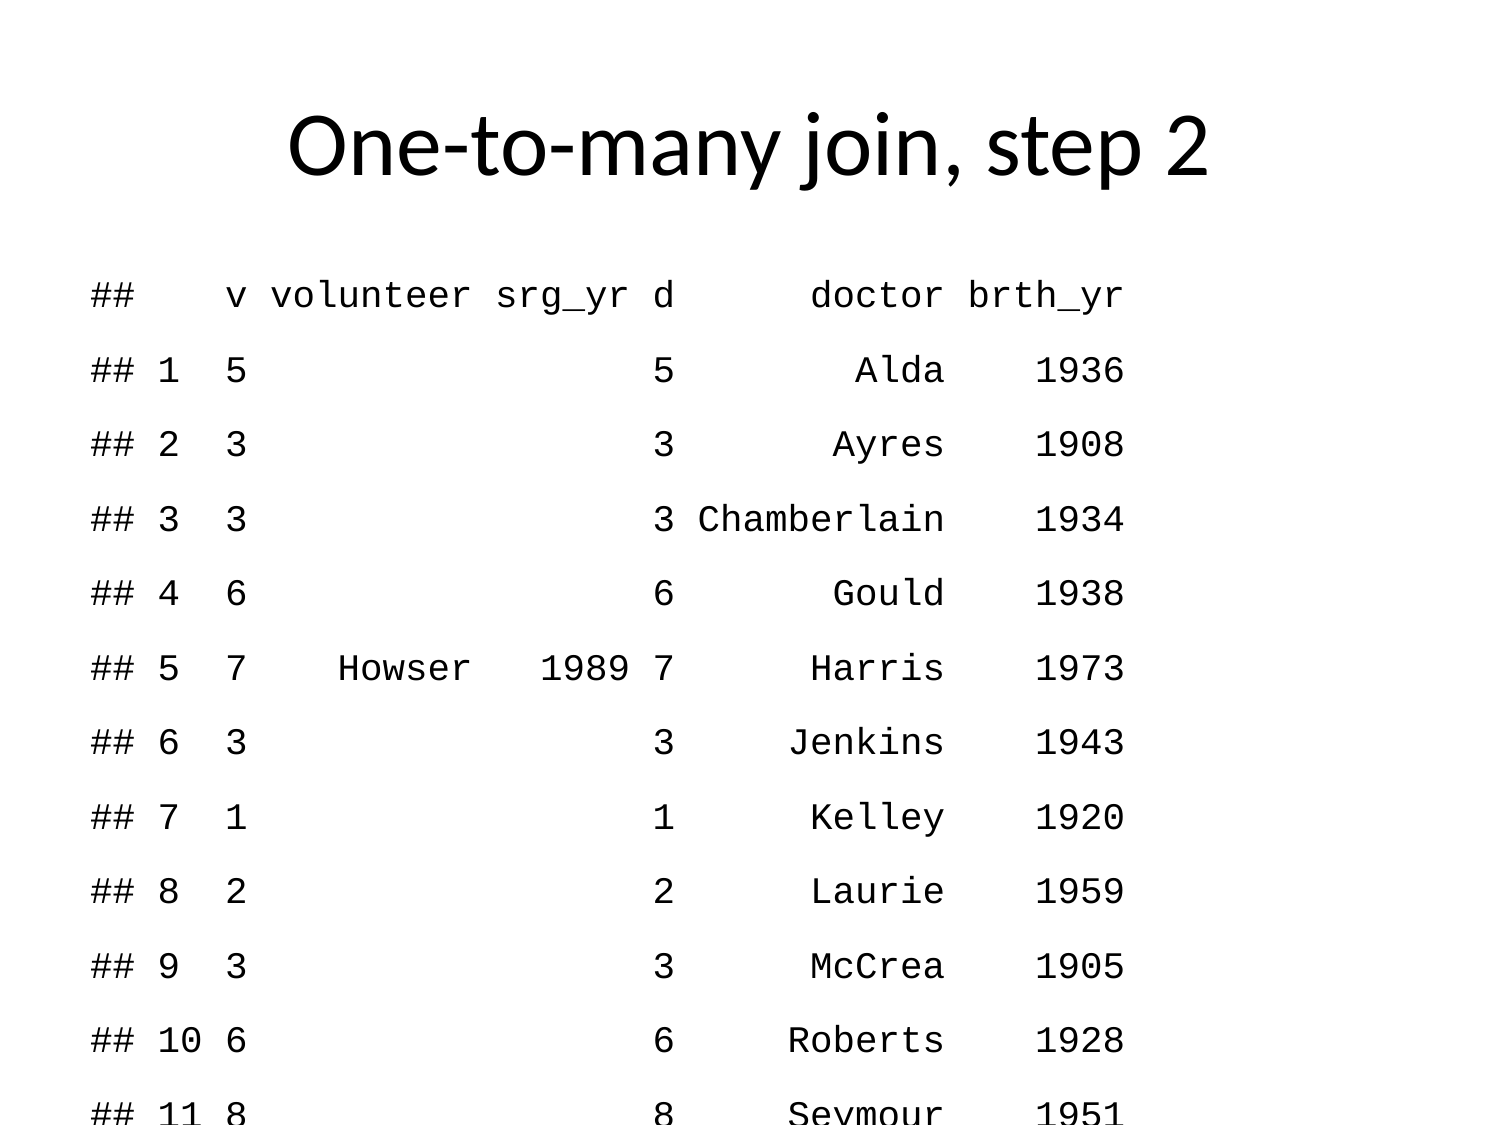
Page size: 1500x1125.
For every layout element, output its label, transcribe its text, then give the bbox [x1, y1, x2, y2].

title One-to-many join, step 2 [75, 45, 1425, 233]
list ## v volunteer srg_yr d doctor brth_yr ## 1 5 5 Alda 1936 ## 2 3 3 Ayres 1908 ## 3 3 3 Chamberlain 1934 ## 4 6 6 Gould 1938 ## 5 7 Howser 1989 7 Harris 1973 ## 6 3 3 Jenkins 1943 ## 7 1 1 Kelley 1920 ## 8 2 2 Laurie 1959 ## 9 3 3 McCrea 1905 ## 10 6 6 Roberts 1928 ## 11 8 8 Seymour 1951 ## 12 1 1 Urban 1972 ## 13 4 4 Young 1907 [75, 262, 1425, 1005]
